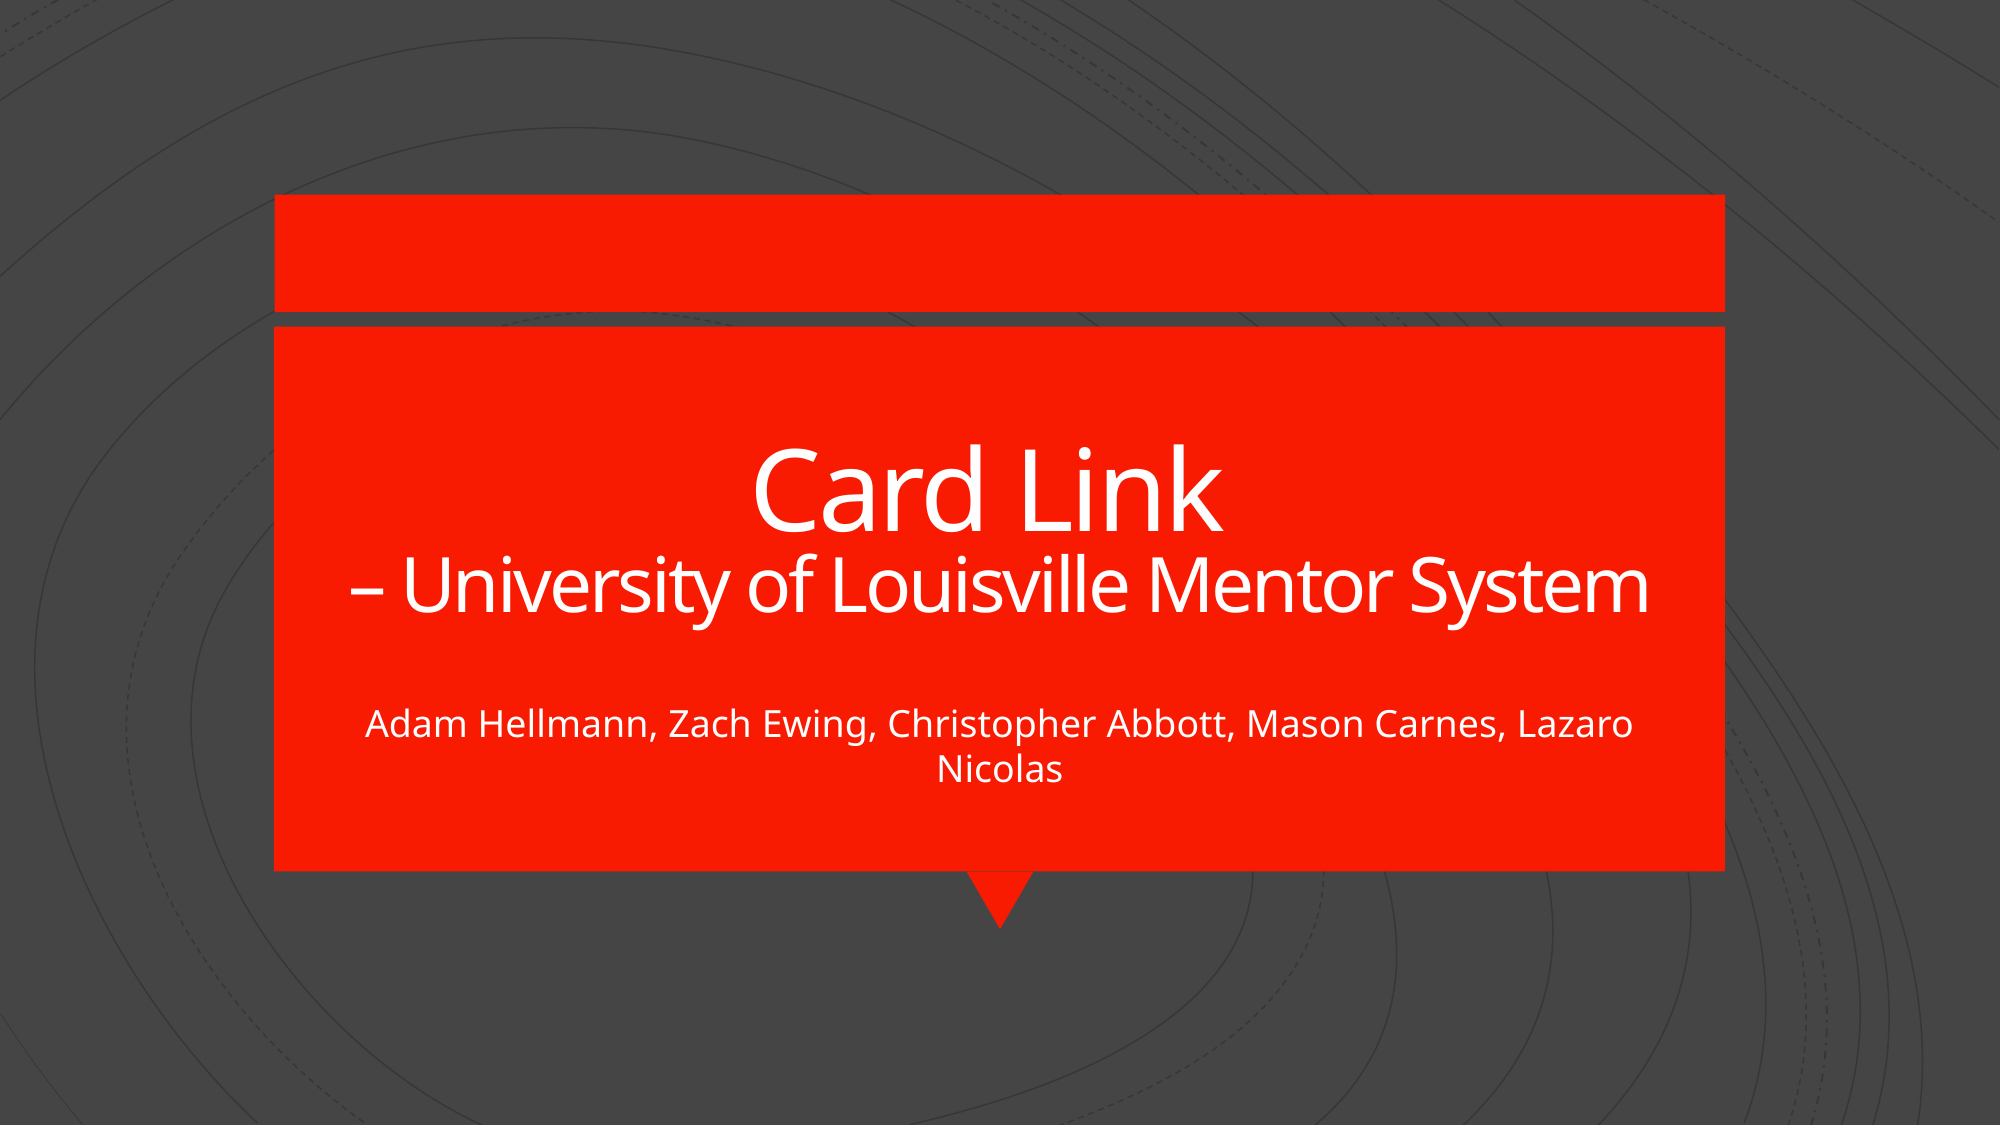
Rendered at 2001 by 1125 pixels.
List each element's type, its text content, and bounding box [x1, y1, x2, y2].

title Card Link – University of Louisville Mentor System [288, 340, 1713, 628]
subtitle Adam Hellmann, Zach Ewing, Christopher Abbott, Mason Carnes, Lazaro Nicolas [288, 640, 1712, 858]
